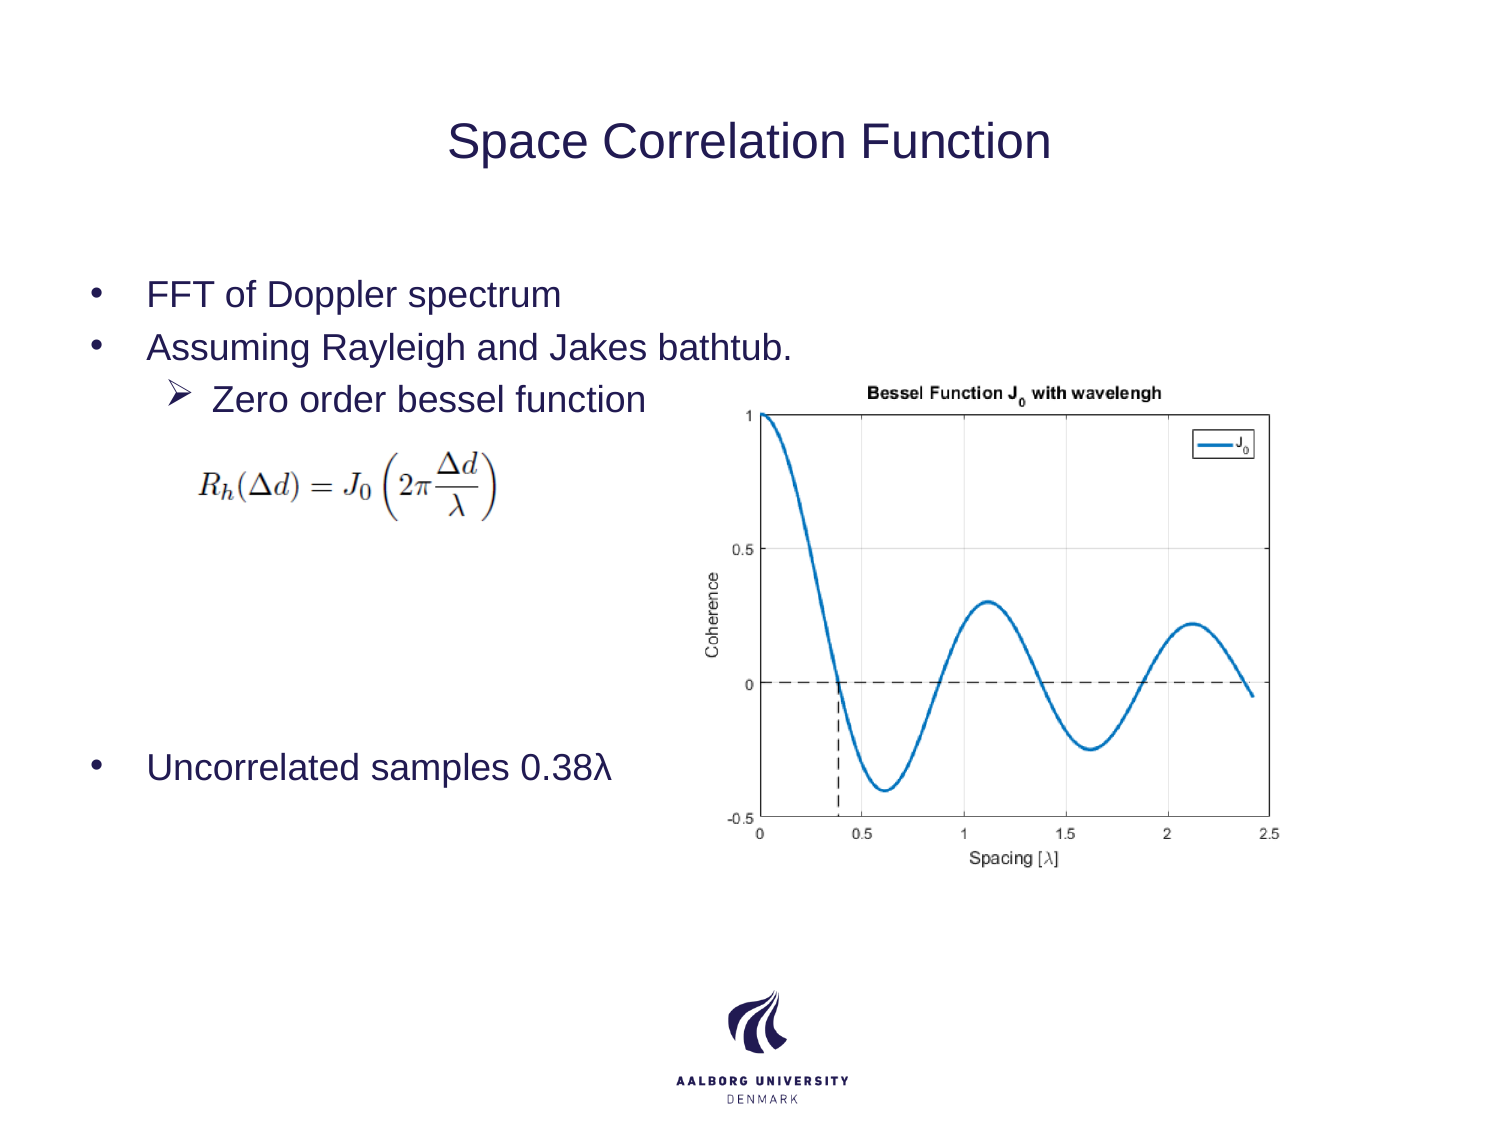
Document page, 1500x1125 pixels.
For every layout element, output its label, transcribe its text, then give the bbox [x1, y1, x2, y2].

title Space Correlation Function [75, 45, 1425, 233]
picture [678, 373, 1341, 881]
list FFT of Doppler spectrum Assuming Rayleigh and Jakes bathtub. Zero order bessel function Uncorrelated samples 0.38λ [75, 262, 1425, 965]
picture [661, 975, 863, 1118]
picture [170, 443, 514, 537]
